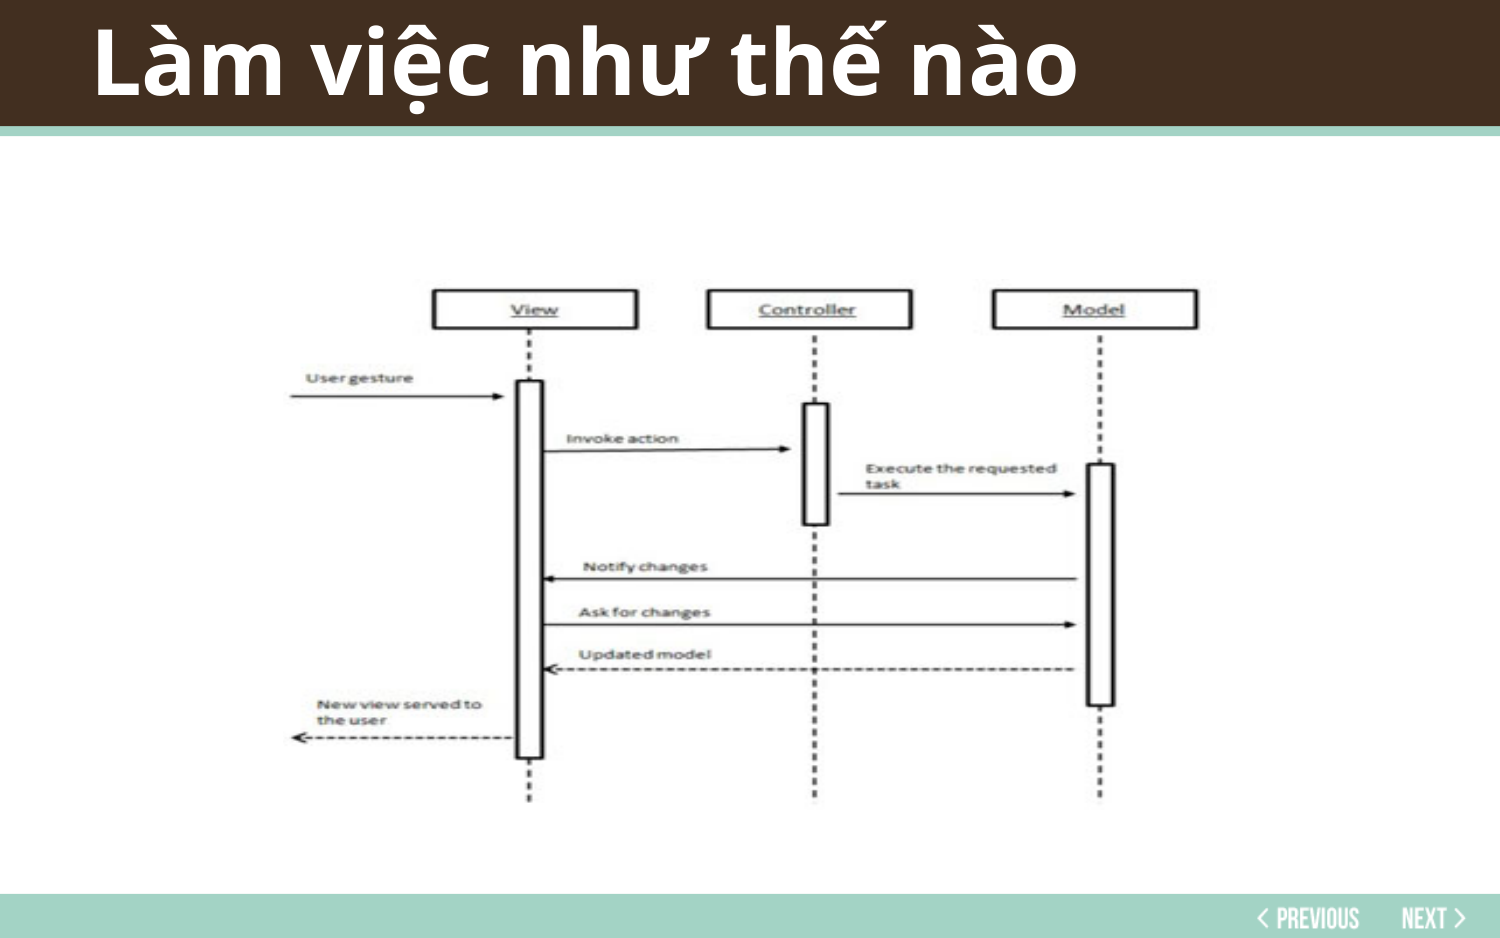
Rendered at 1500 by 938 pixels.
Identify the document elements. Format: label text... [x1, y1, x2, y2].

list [283, 279, 1217, 811]
picture [1389, 903, 1473, 934]
title Làm việc như thế nào [75, 0, 1425, 138]
picture [1255, 903, 1366, 934]
